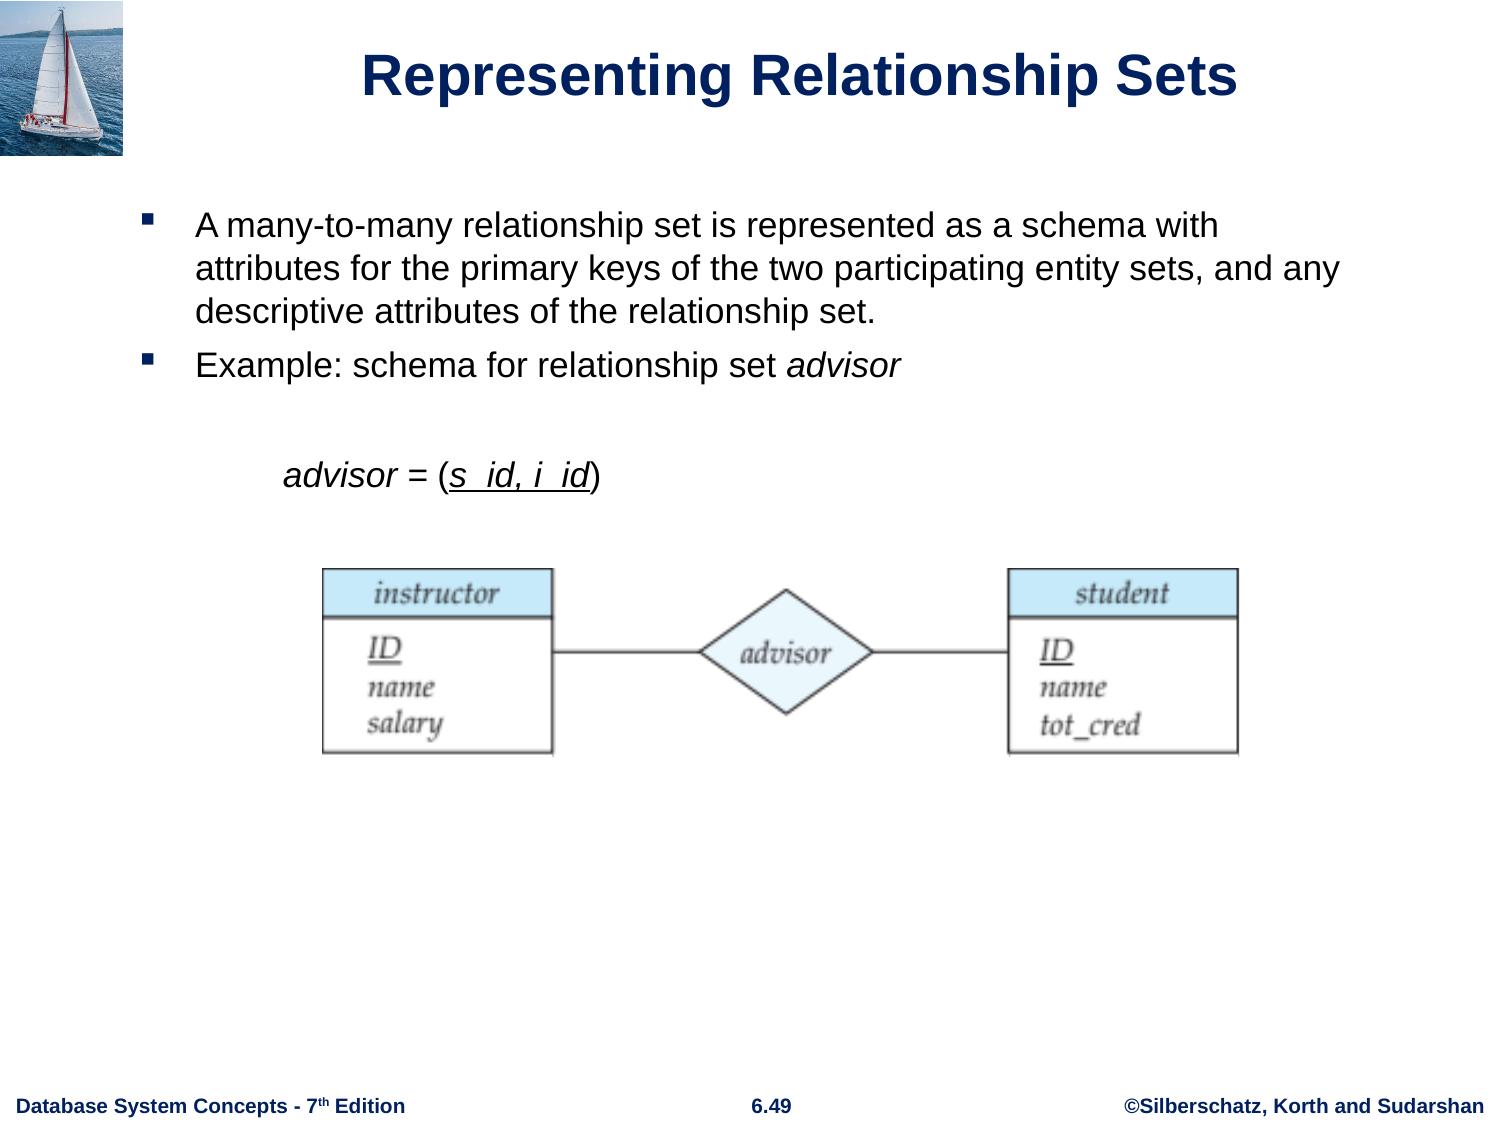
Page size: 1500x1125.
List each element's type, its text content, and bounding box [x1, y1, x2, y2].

title Representing Relationship Sets [109, 15, 1493, 116]
picture [321, 568, 1240, 757]
list A many-to-many relationship set is represented as a schema with attributes for the primary keys of the two participating entity sets, and any descriptive attributes of the relationship set. Example: schema for relationship set advisor advisor = (s_id, i_id) [123, 195, 1358, 512]
picture [0, 1, 123, 156]
